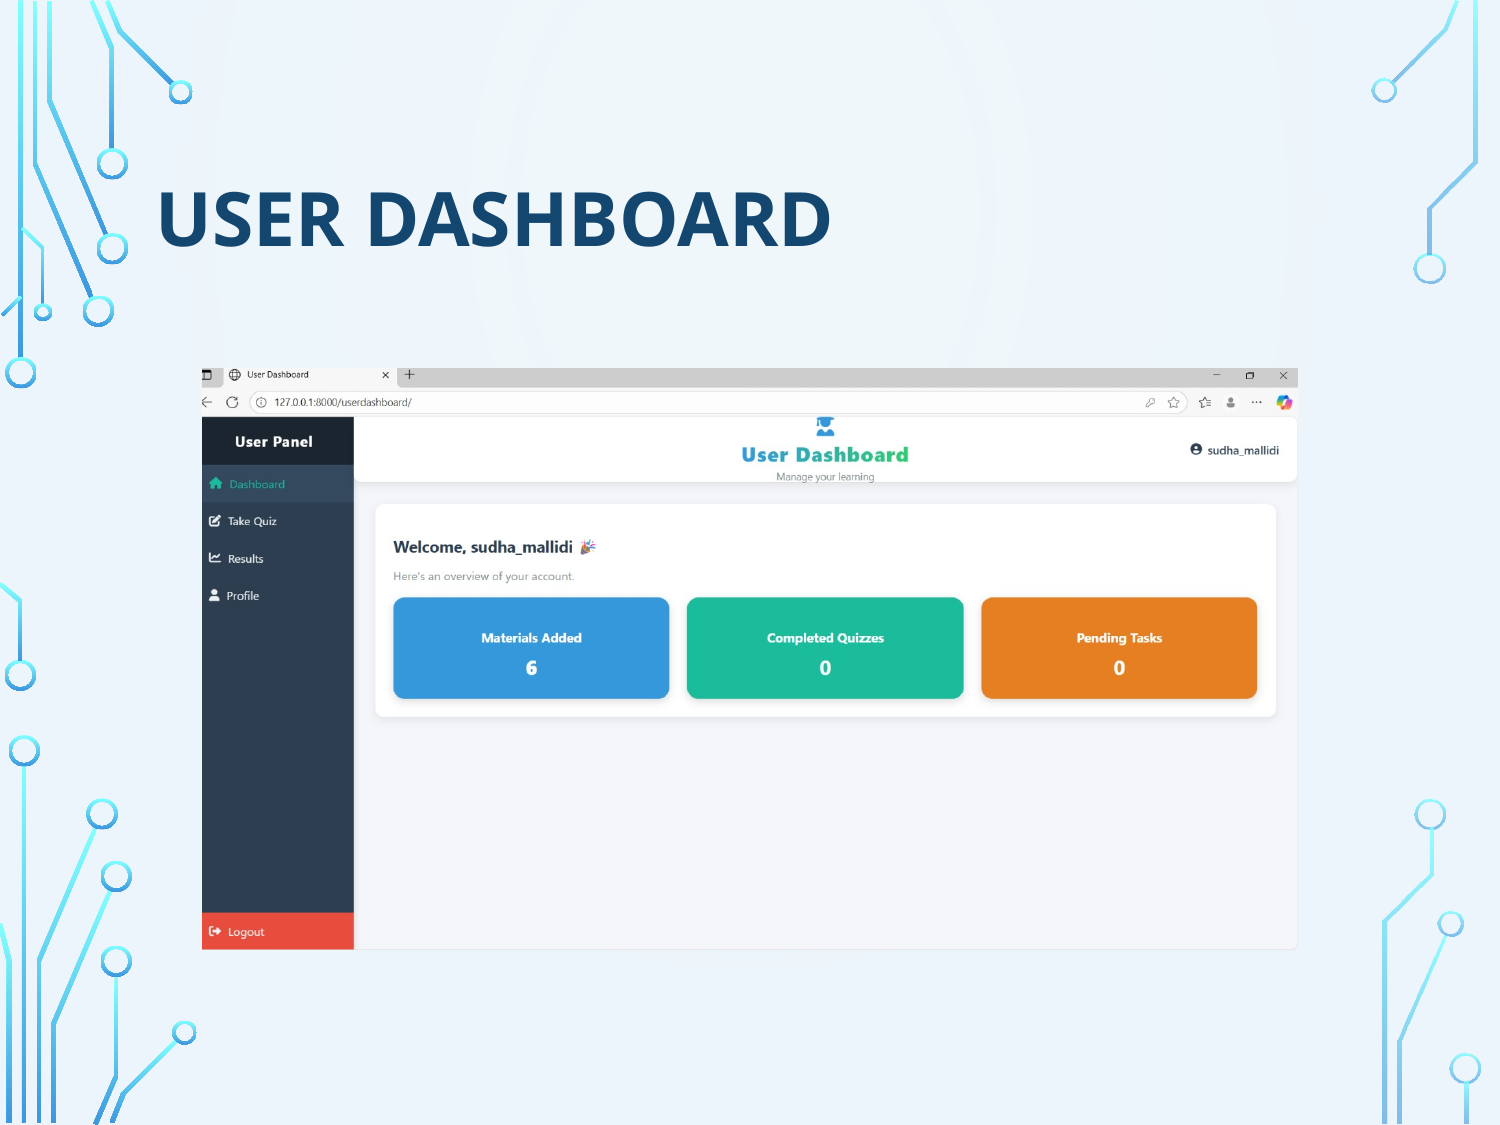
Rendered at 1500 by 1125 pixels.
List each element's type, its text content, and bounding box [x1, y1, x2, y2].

title User dashboard [140, 101, 1360, 344]
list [201, 368, 1298, 951]
